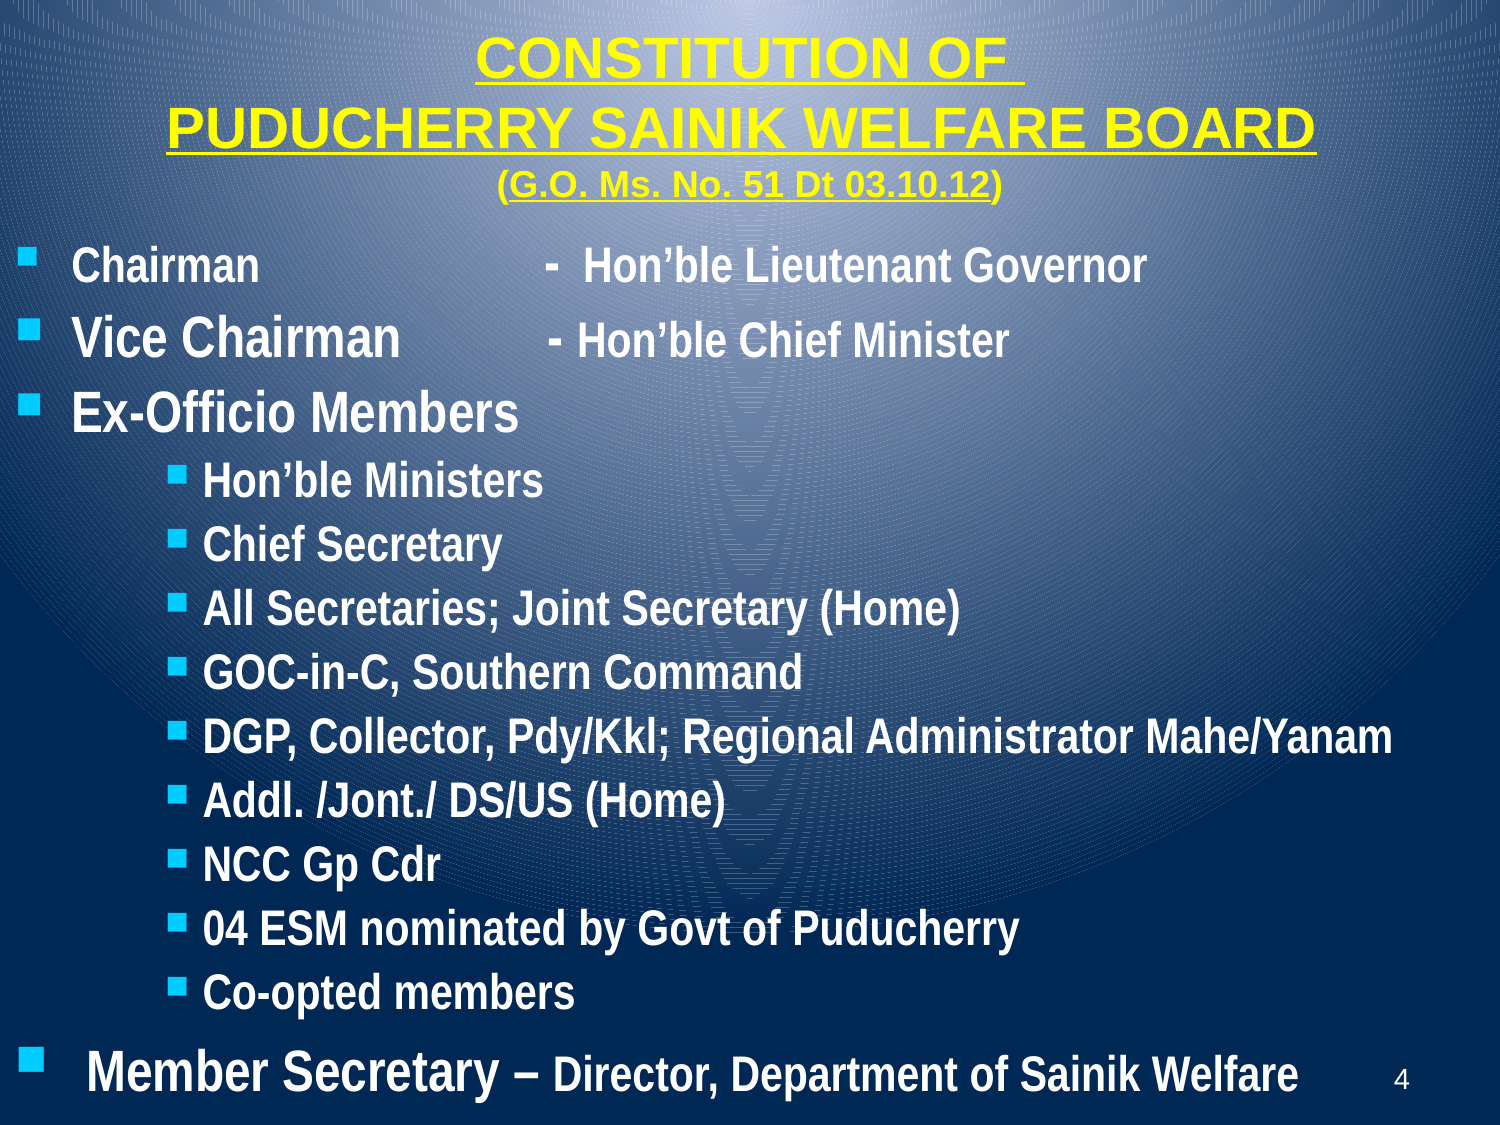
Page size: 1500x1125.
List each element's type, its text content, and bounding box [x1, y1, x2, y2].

slide_number 4 [1074, 1024, 1426, 1103]
list Chairman - Hon’ble Lieutenant Governor Vice Chairman - Hon’ble Chief Minister Ex-Officio Members Hon’ble Ministers Chief Secretary All Secretaries; Joint Secretary (Home) GOC-in-C, Southern Command DGP, Collector, Pdy/Kkl; Regional Administrator Mahe/Yanam Addl. /Jont./ DS/US (Home) NCC Gp Cdr 04 ESM nominated by Govt of Puducherry Co-opted members Member Secretary – Director, Department of Sainik Welfare [0, 224, 1500, 1125]
title CONSTITUTION OF PUDUCHERRY SAINIK WELFARE BOARD (G.O. Ms. No. 51 Dt 03.10.12) [0, 0, 1500, 224]
